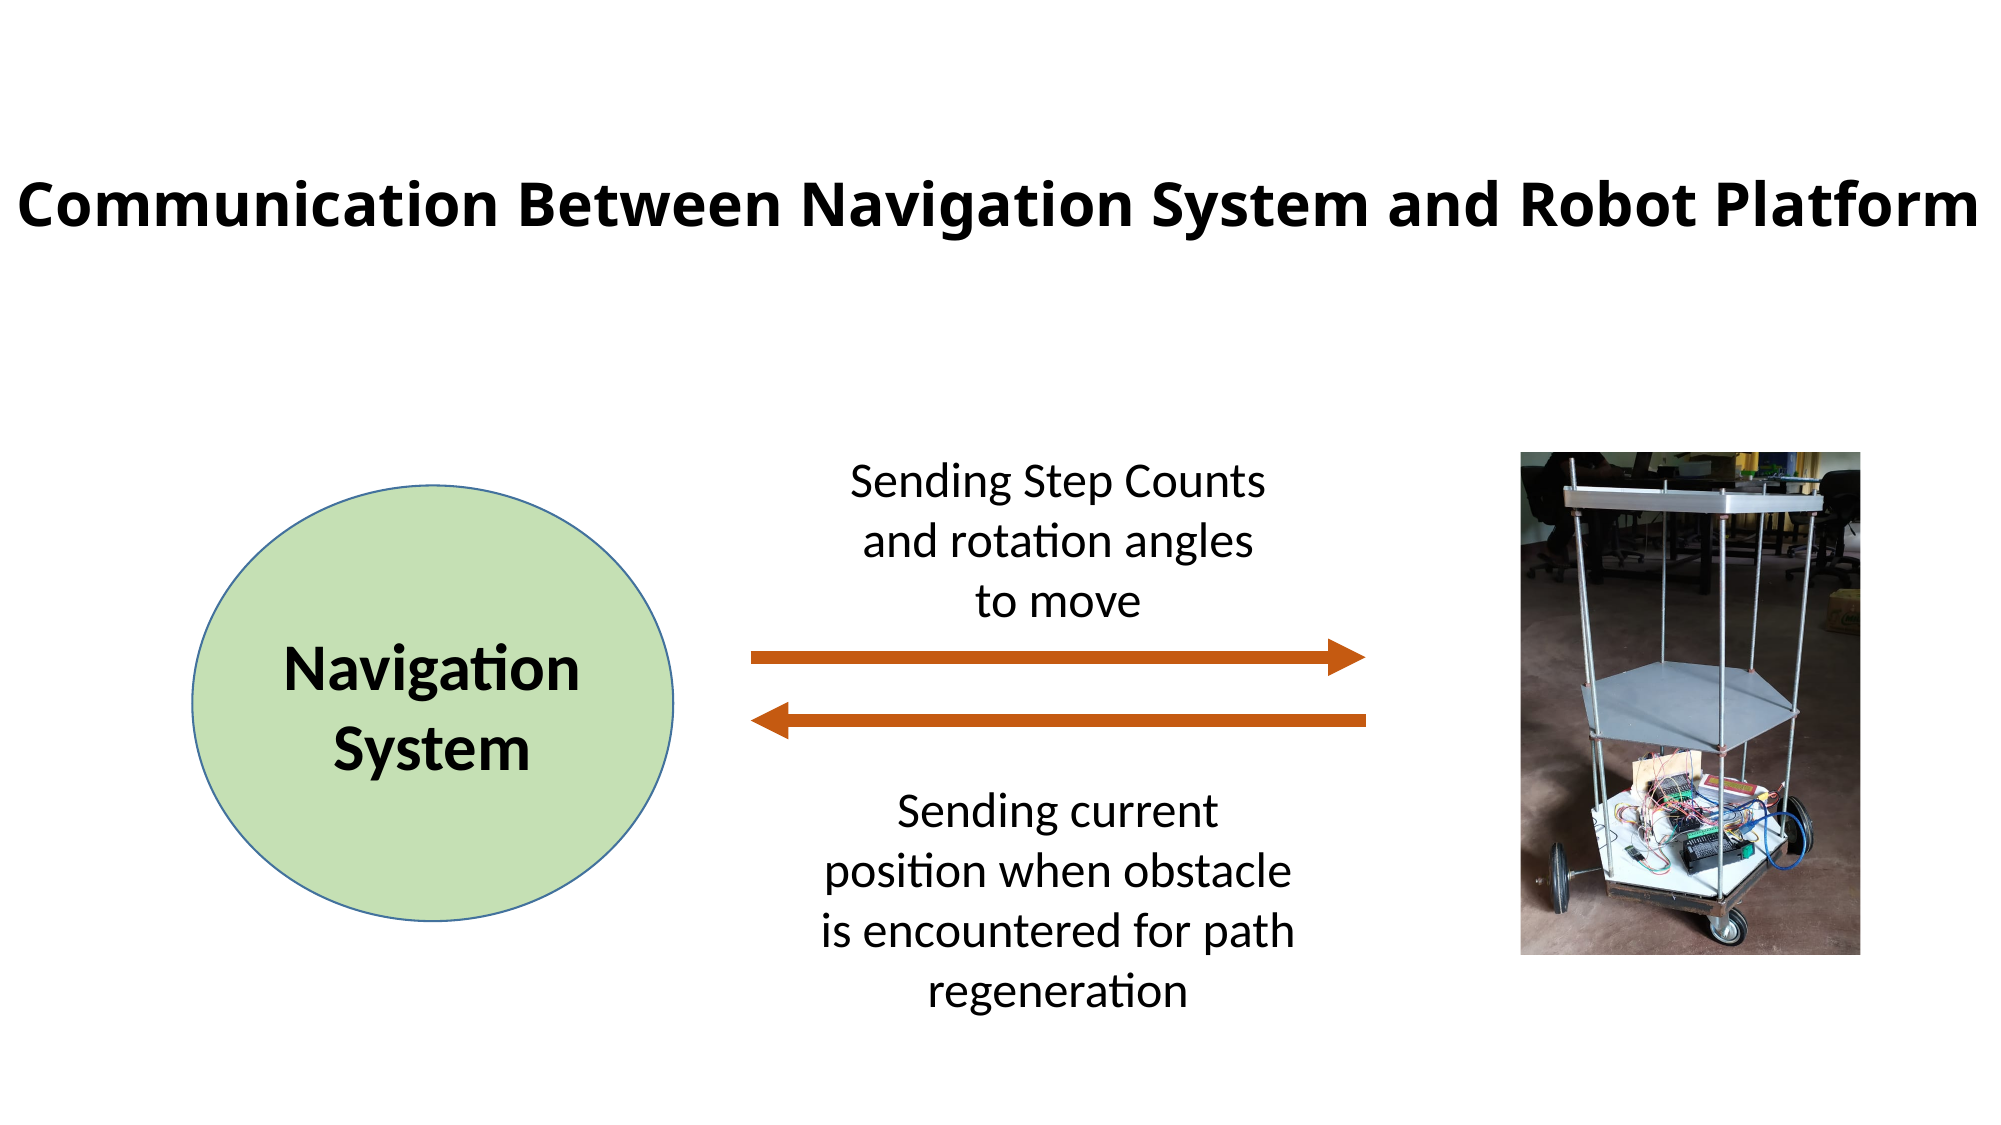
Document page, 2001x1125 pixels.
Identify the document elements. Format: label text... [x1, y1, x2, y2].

text_box Sending Step Counts and rotation angles to move [829, 440, 1287, 635]
picture [1520, 451, 1861, 955]
text_box Sending current position when obstacle is encountered for path regeneration [803, 770, 1313, 1025]
title Communication Between Navigation System and Robot Platform [0, 160, 2000, 248]
text_box Navigation System [191, 484, 675, 923]
